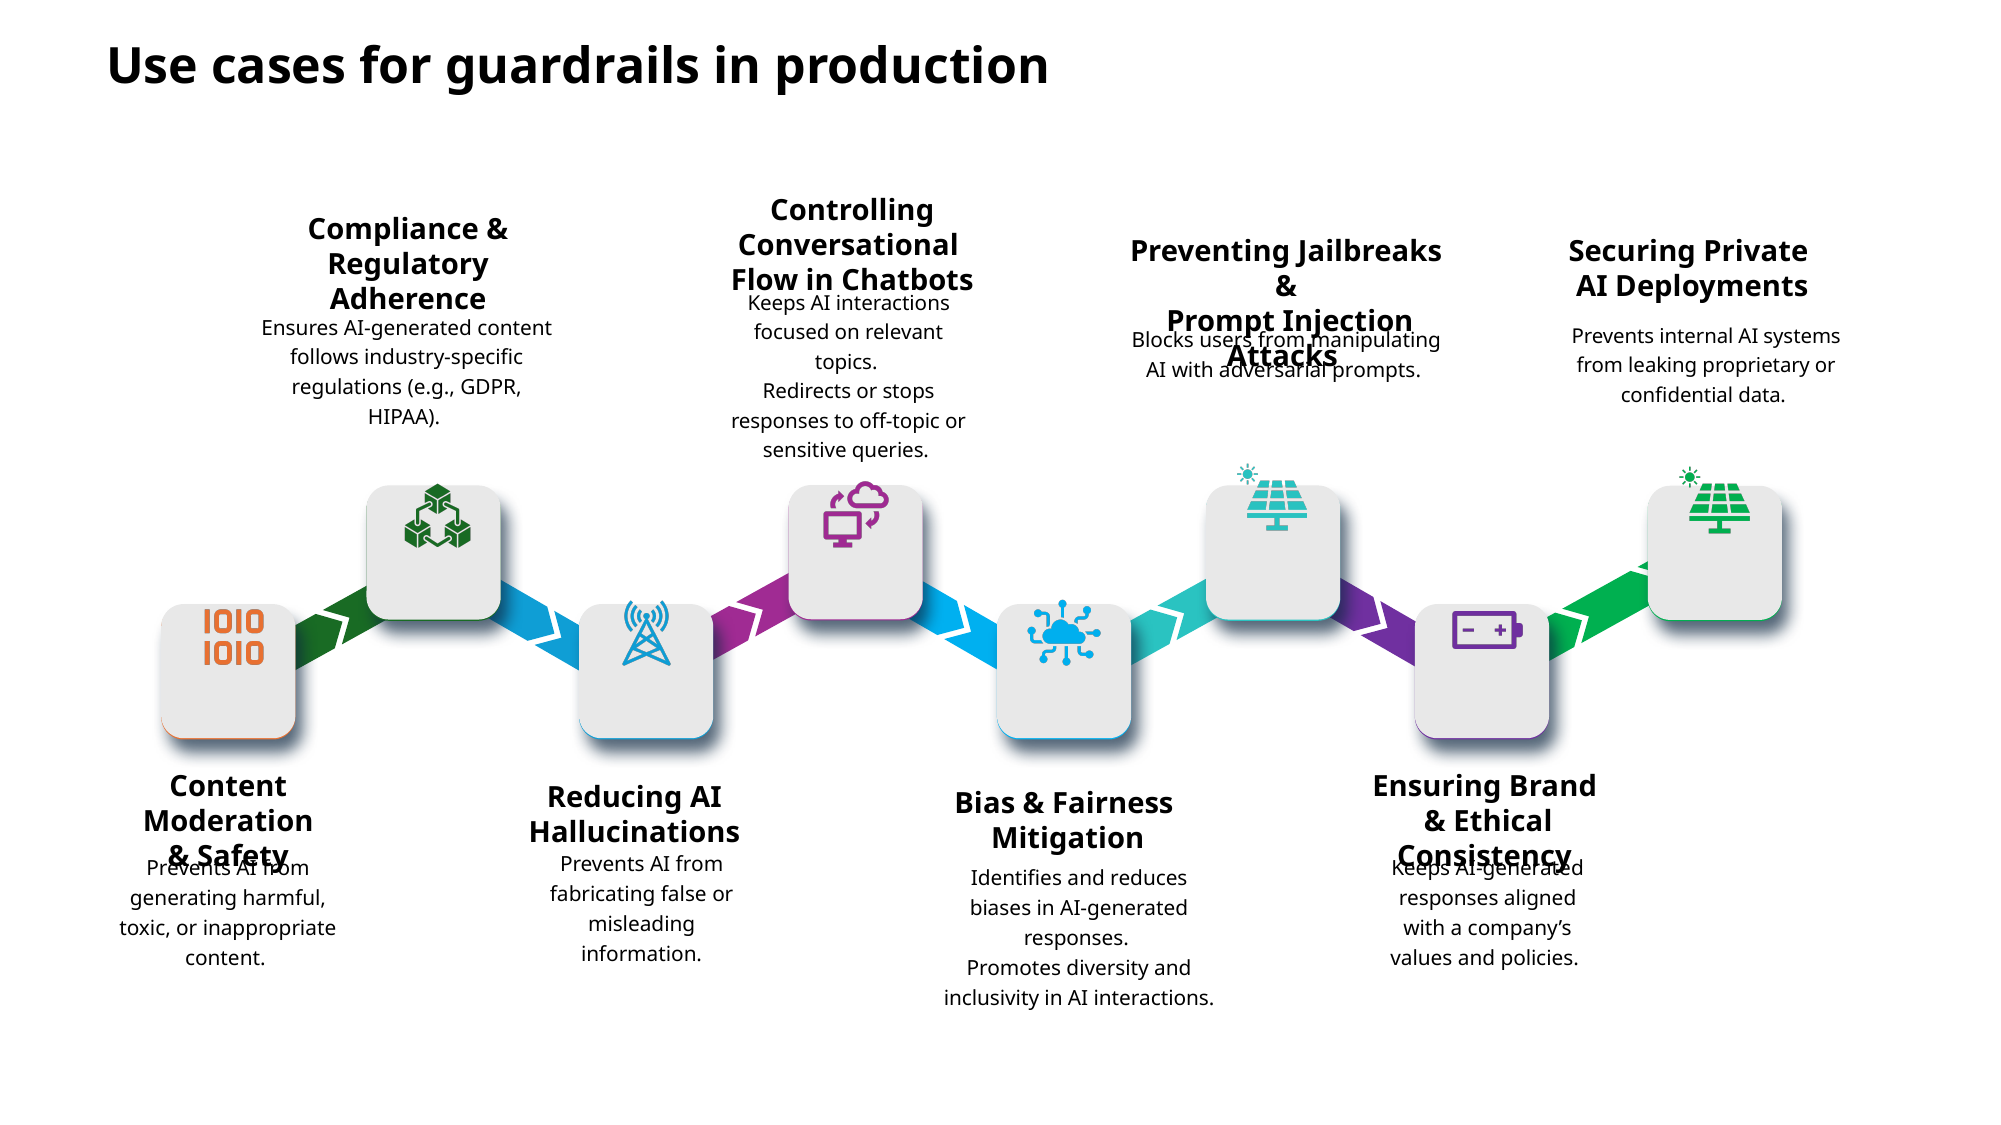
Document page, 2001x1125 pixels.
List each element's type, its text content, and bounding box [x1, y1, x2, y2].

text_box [578, 603, 714, 740]
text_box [1205, 485, 1341, 621]
picture [1449, 592, 1526, 669]
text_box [1074, 579, 1200, 619]
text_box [788, 484, 923, 621]
picture [817, 476, 894, 553]
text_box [101, 767, 355, 1008]
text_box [1277, 622, 1409, 663]
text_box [376, 589, 648, 630]
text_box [160, 603, 296, 740]
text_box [712, 191, 989, 463]
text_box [1414, 603, 1550, 740]
picture [608, 595, 685, 671]
picture [1233, 459, 1310, 536]
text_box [1107, 231, 1466, 413]
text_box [1479, 582, 1642, 623]
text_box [996, 603, 1132, 740]
title Use cases for guardrails in production [91, 29, 1810, 165]
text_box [861, 626, 991, 667]
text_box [925, 783, 1233, 1037]
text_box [1647, 485, 1783, 622]
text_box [239, 583, 362, 624]
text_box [1358, 767, 1611, 991]
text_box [1556, 231, 1856, 421]
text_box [247, 209, 567, 475]
picture [1676, 462, 1753, 538]
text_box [511, 778, 768, 1005]
picture [399, 478, 476, 555]
picture [195, 599, 272, 675]
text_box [653, 575, 783, 616]
picture [1026, 595, 1102, 671]
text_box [366, 485, 501, 621]
